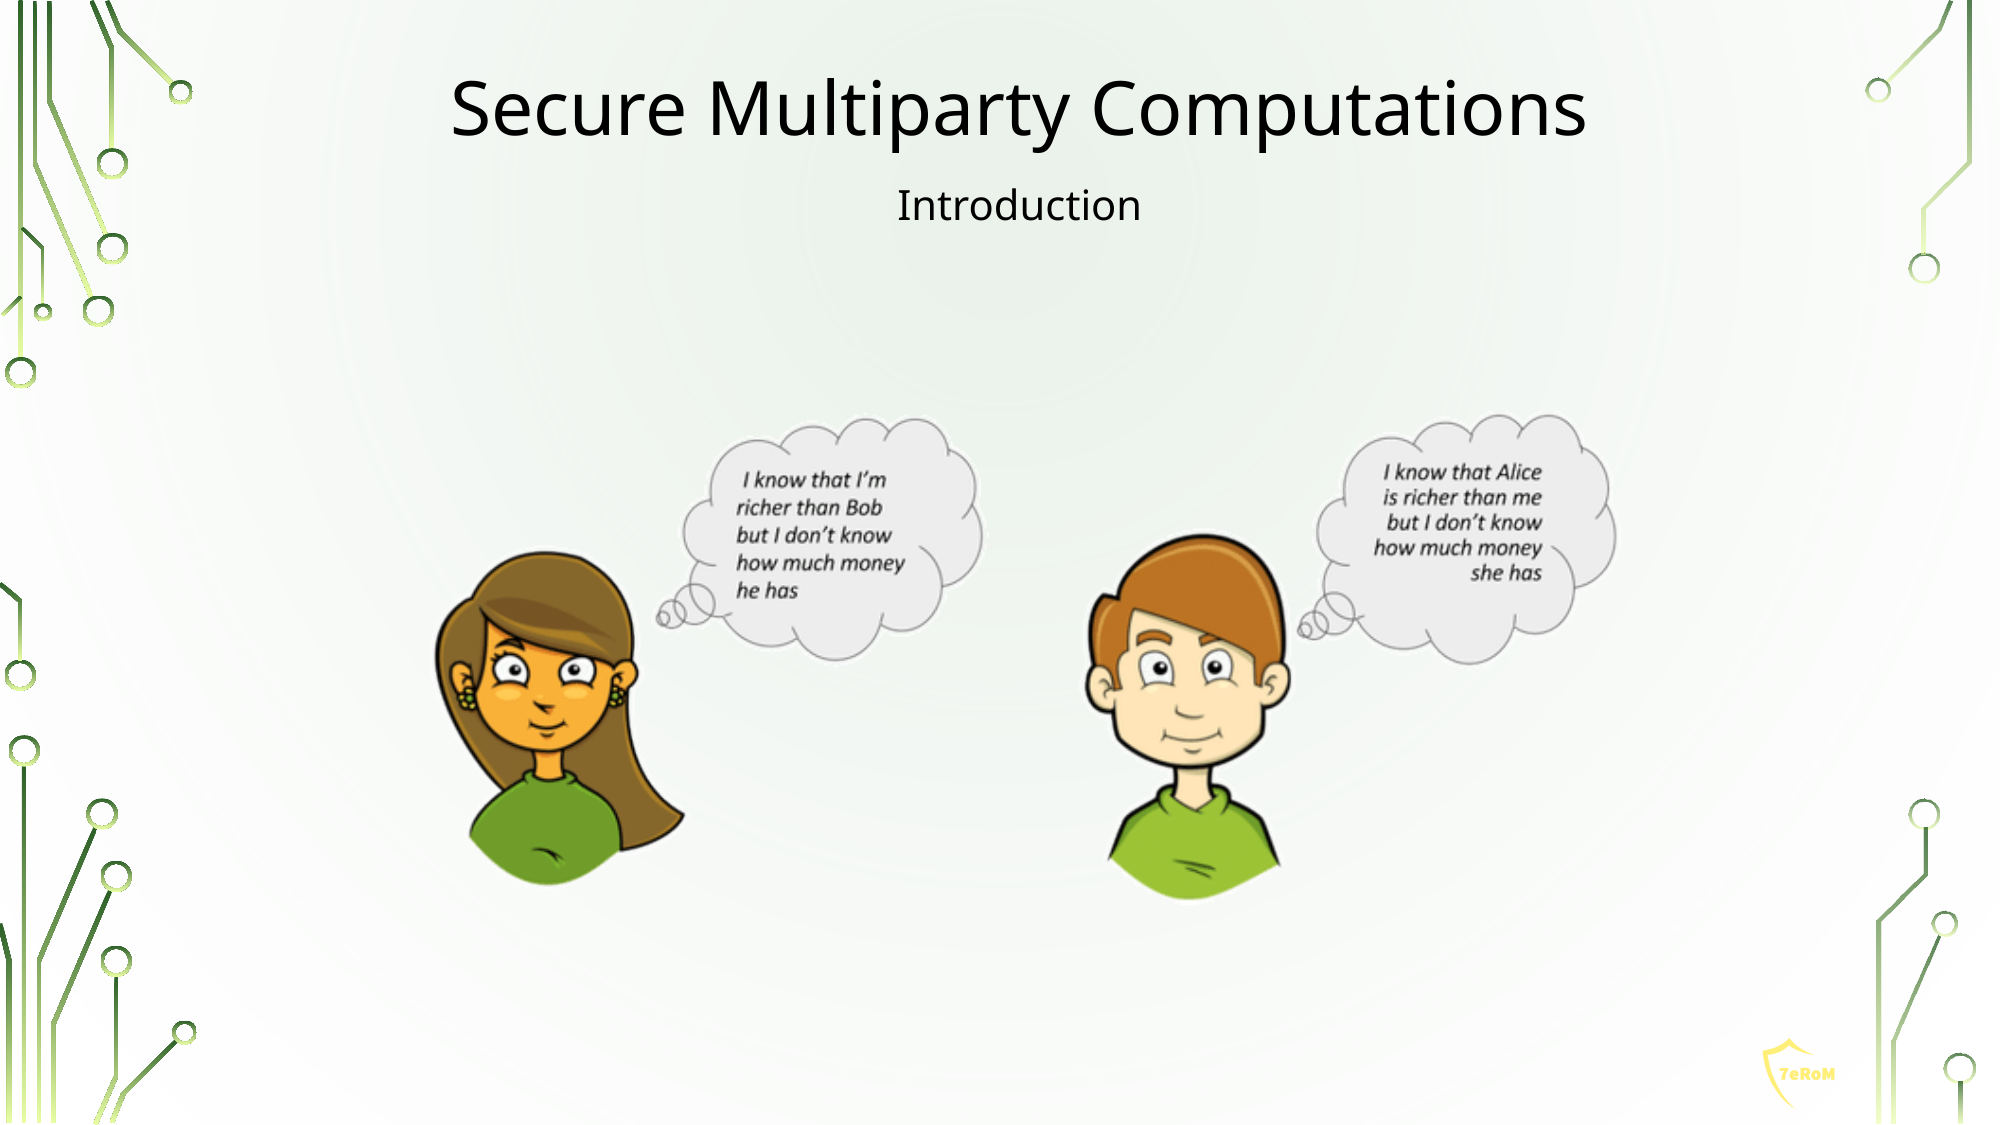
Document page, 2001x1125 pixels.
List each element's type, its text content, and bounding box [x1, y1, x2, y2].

text_box Introduction [207, 161, 1833, 253]
picture [1748, 1025, 1849, 1125]
picture [397, 404, 1676, 914]
text_box Secure Multiparty Computations [207, 41, 1833, 161]
